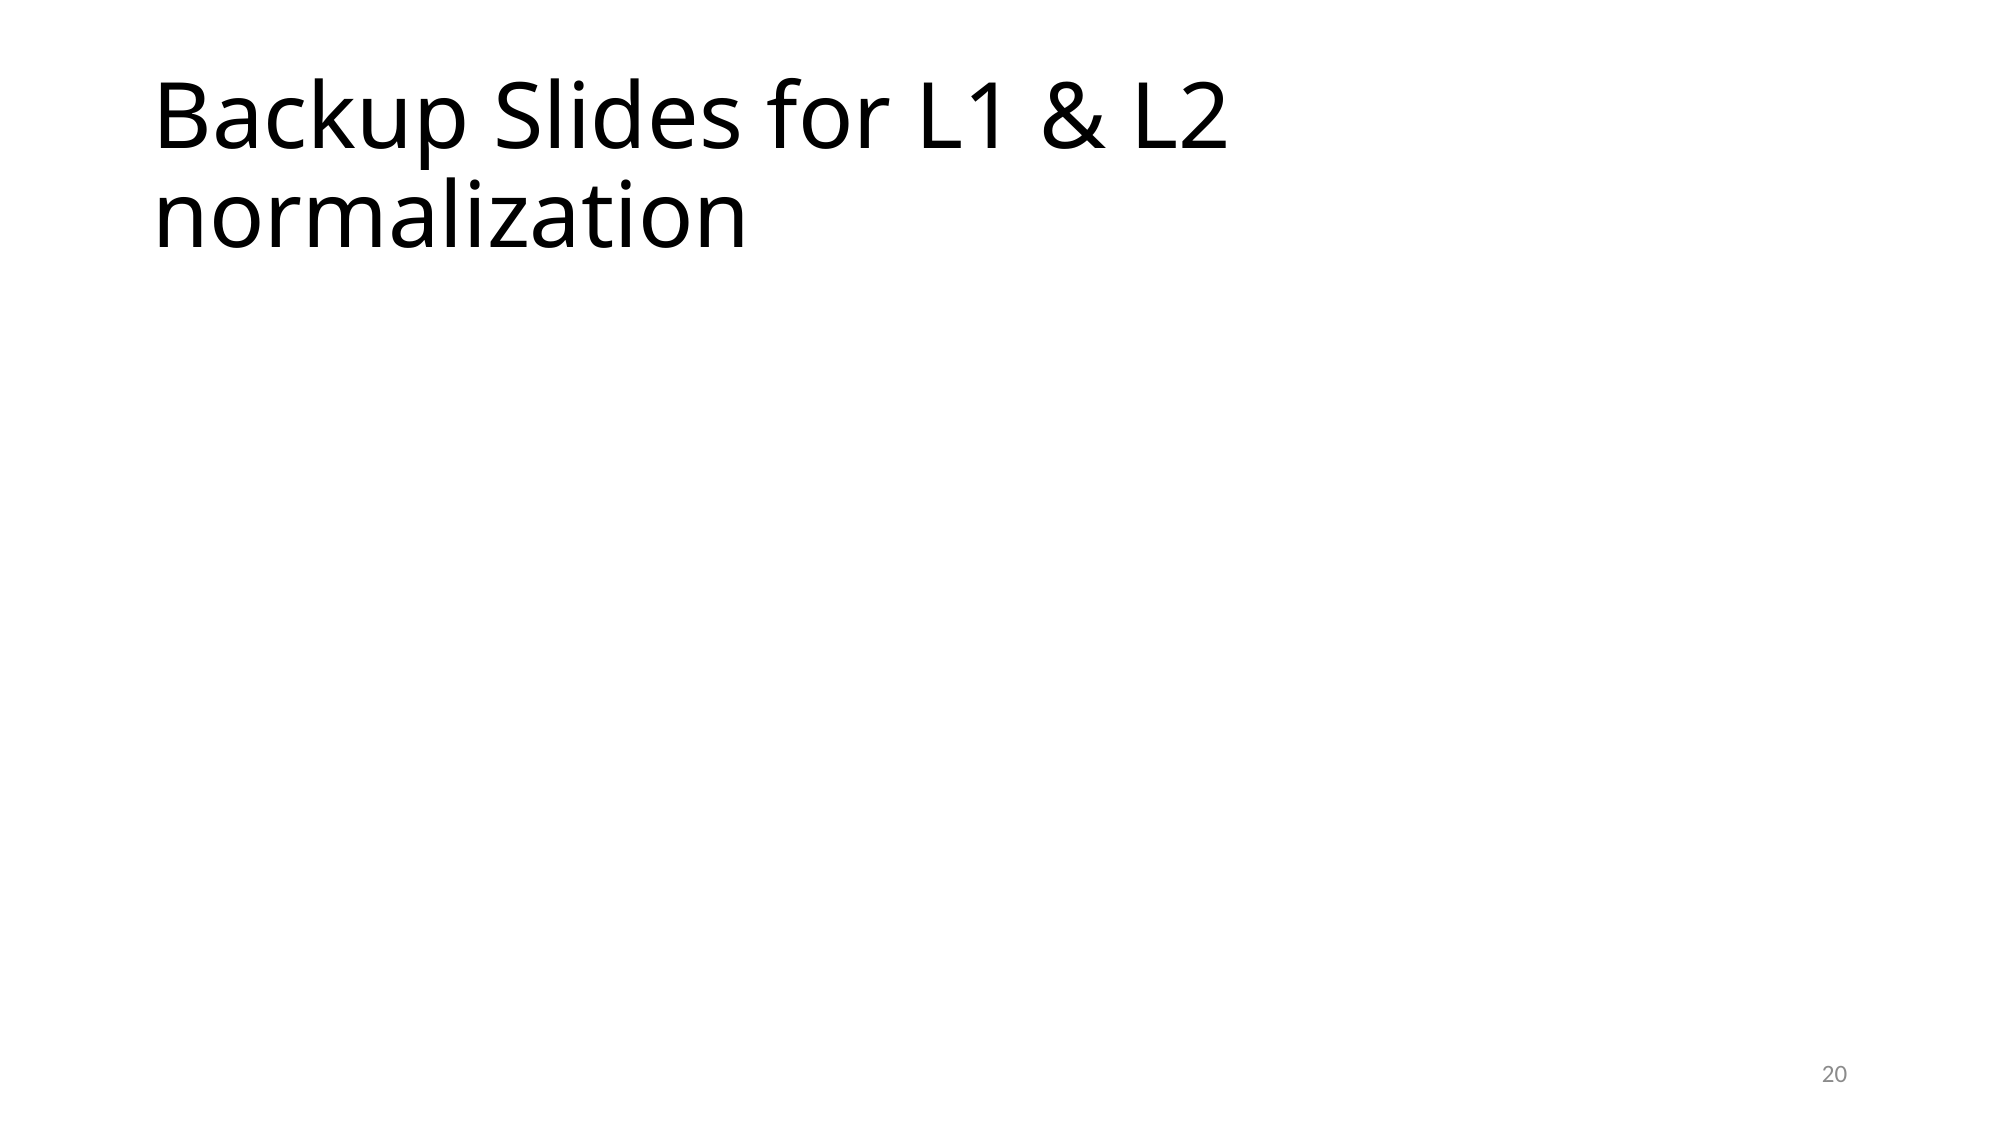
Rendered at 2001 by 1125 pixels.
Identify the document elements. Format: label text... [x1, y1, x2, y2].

slide_number 20 [1412, 1042, 1863, 1103]
title Backup Slides for L1 & L2 normalization [137, 59, 1863, 278]
